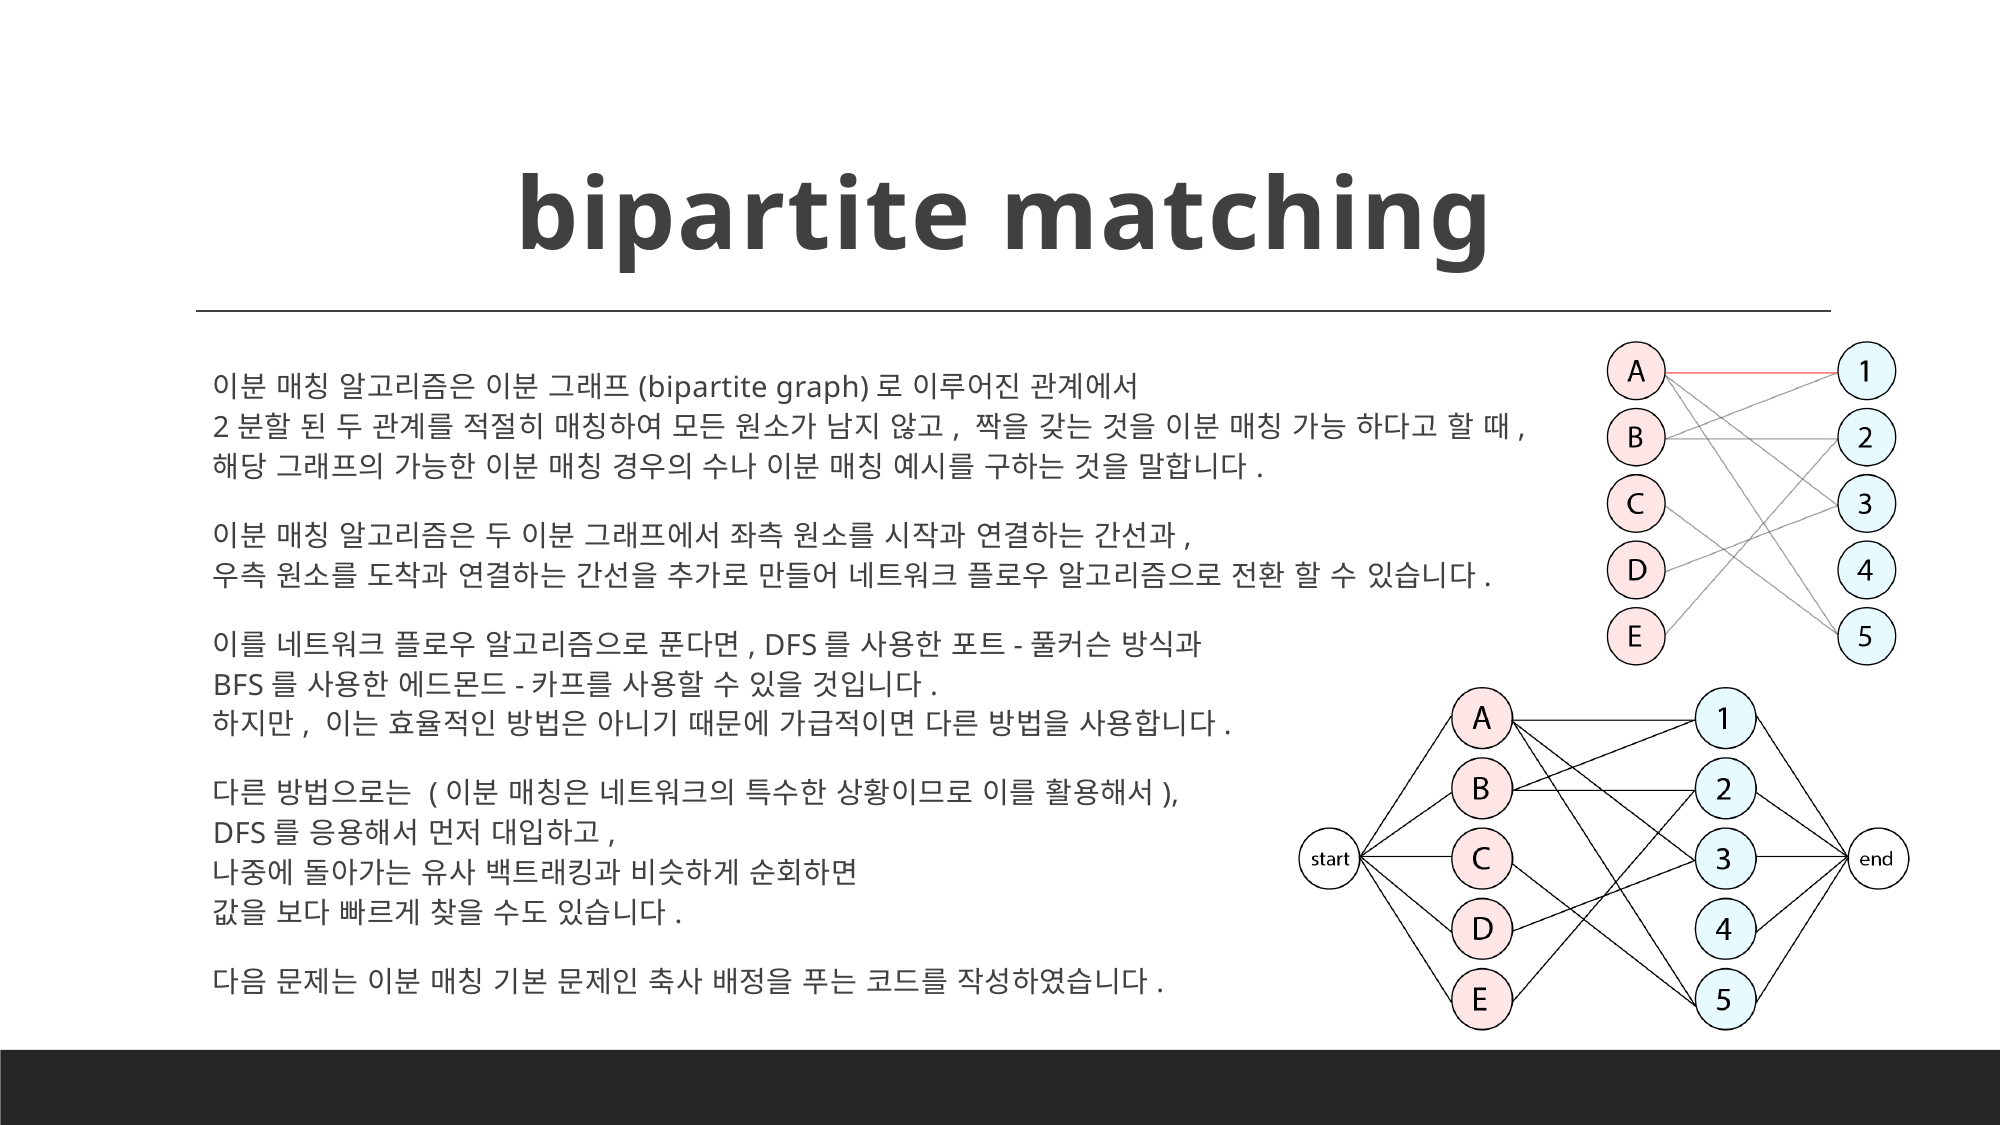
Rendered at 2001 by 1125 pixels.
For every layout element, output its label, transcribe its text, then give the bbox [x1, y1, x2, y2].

list 이분 매칭 알고리즘은 이분 그래프(bipartite graph)로 이루어진 관계에서 2분할 된 두 관계를 적절히 매칭하여 모든 원소가 남지 않고, 짝을 갖는 것을 이분 매칭 가능 하다고 할 때, 해당 그래프의 가능한 이분 매칭 경우의 수나 이분 매칭 예시를 구하는 것을 말합니다. 이분 매칭 알고리즘은 두 이분 그래프에서 좌측 원소를 시작과 연결하는 간선과, 우측 원소를 도착과 연결하는 간선을 추가로 만들어 네트워크 플로우 알고리즘으로 전환 할 수 있습니다. 이를 네트워크 플로우 알고리즘으로 푼다면, DFS를 사용한 포트-풀커슨 방식과 BFS를 사용한 에드몬드-카프를 사용할 수 있을 것입니다. 하지만, 이는 효율적인 방법은 아니기 때문에 가급적이면 다른 방법을 사용합니다. 다른 방법으로는 (이분 매칭은 네트워크의 특수한 상황이므로 이를 활용해서), DFS를 응용해서 먼저 대입하고, 나중에 돌아가는 유사 백트래킹과 비슷하게 순회하면 값을 보다 빠르게 찾을 수도 있습니다. 다음 문제는 이분 매칭 기본 문제인 축사 배정을 푸는 코드를 작성하였습니다. [180, 345, 1583, 1038]
title bipartite matching [180, 47, 1830, 285]
picture [1288, 327, 1919, 1039]
